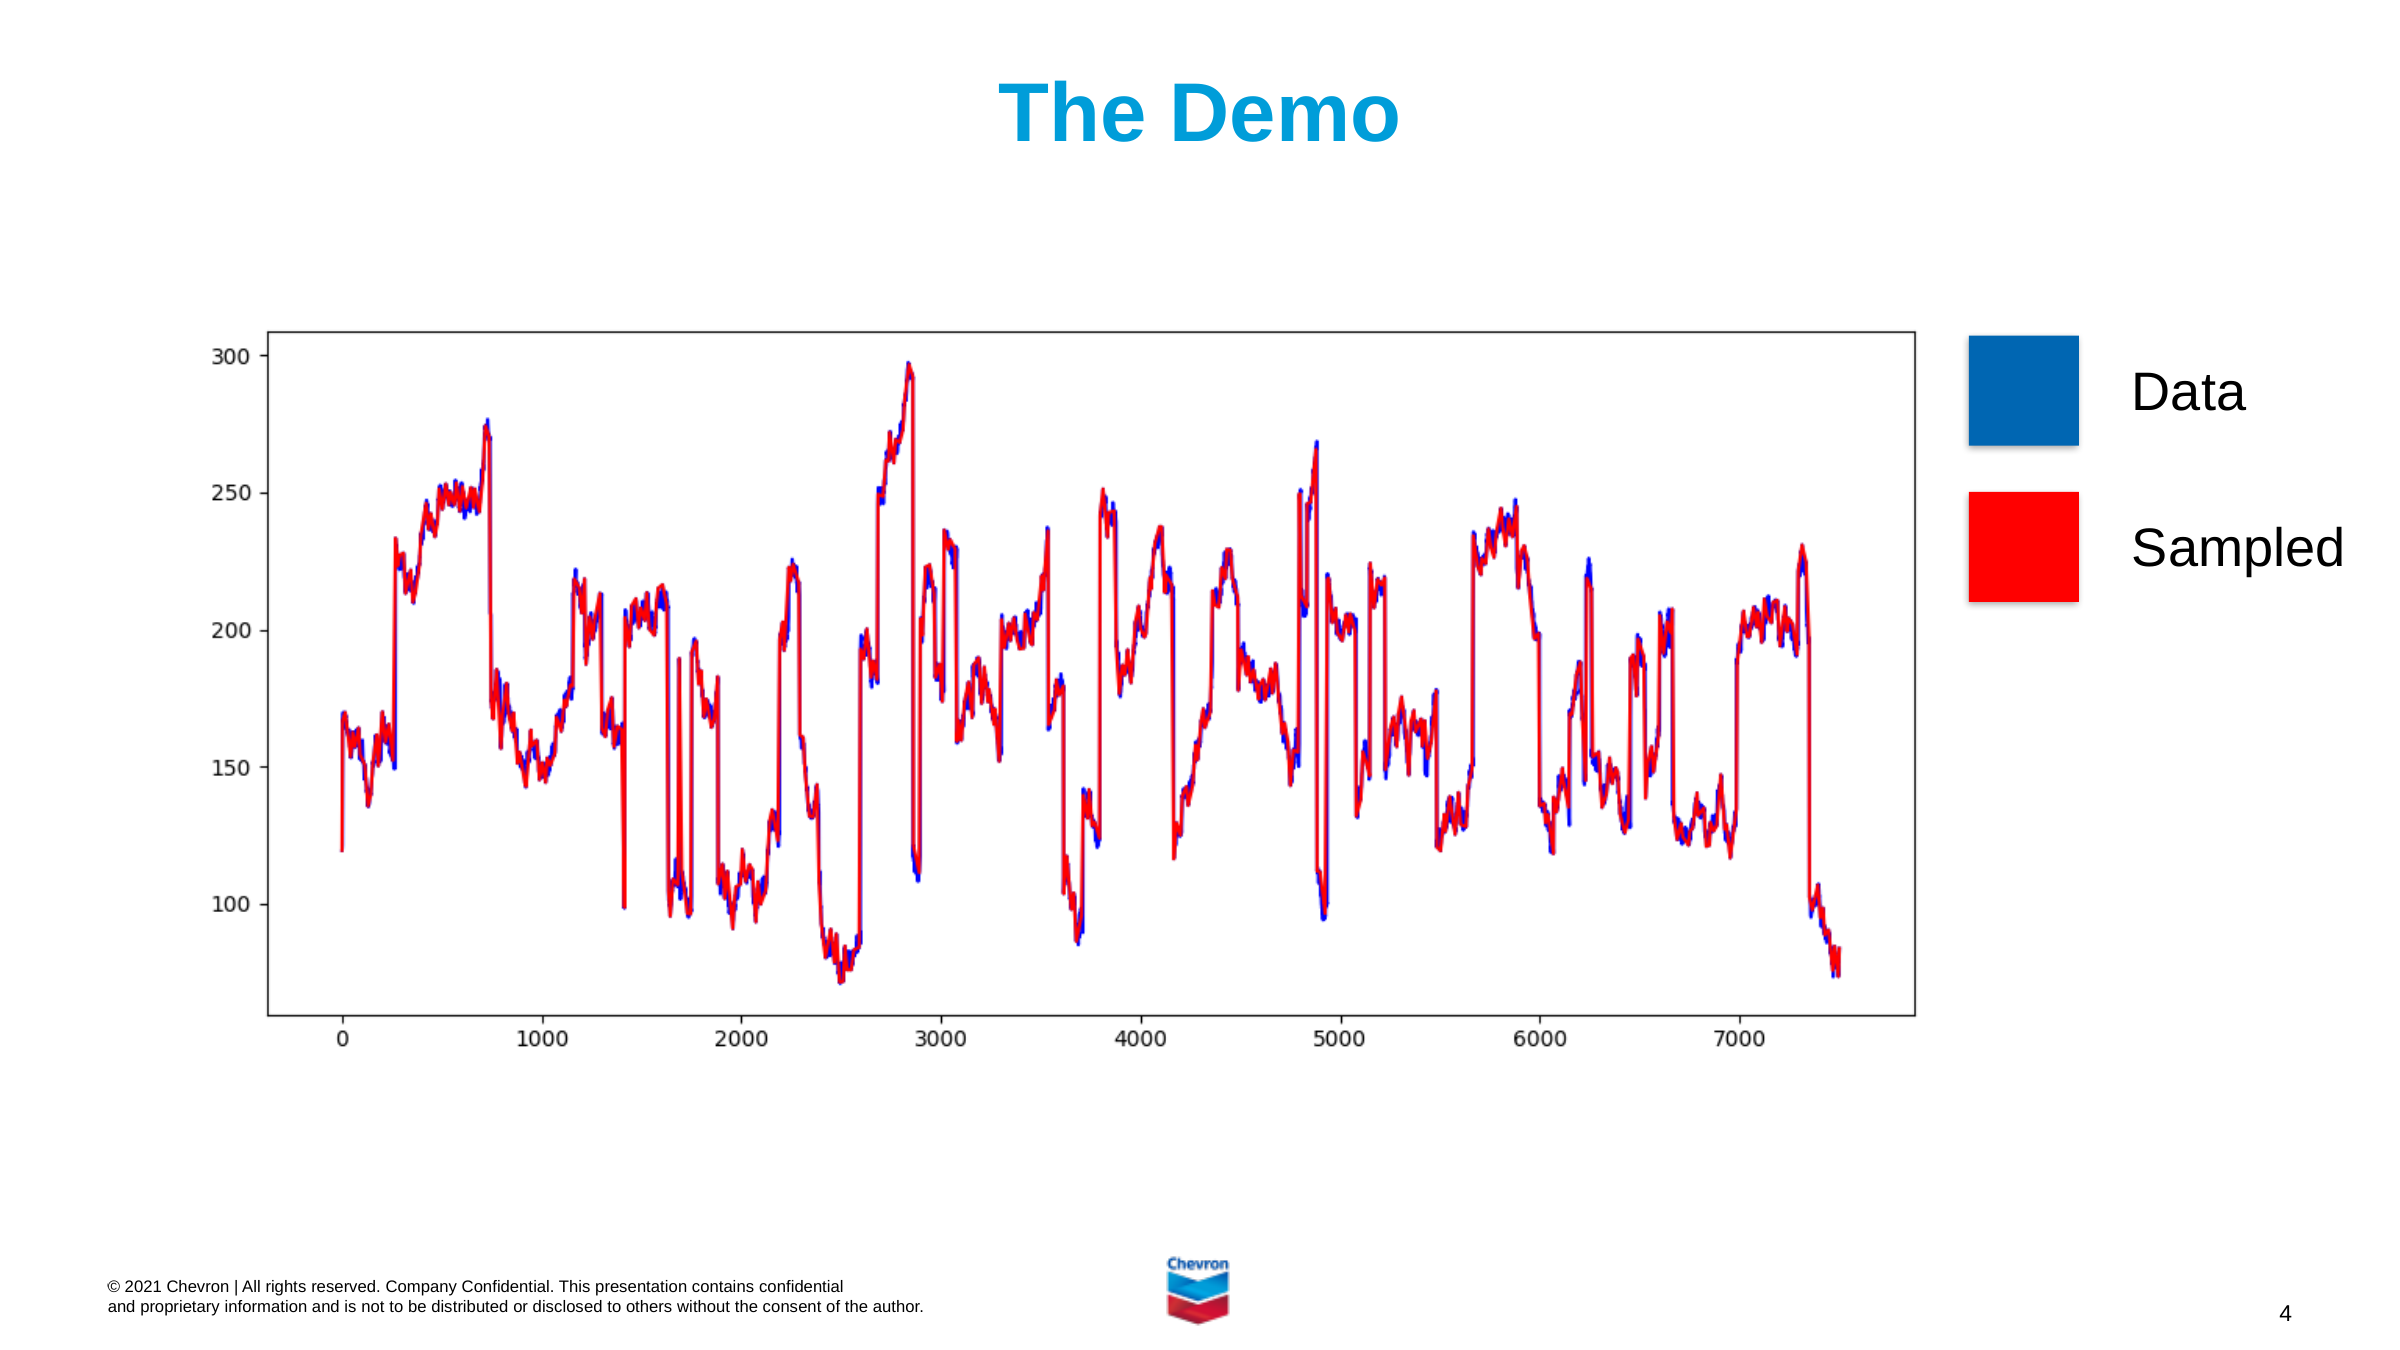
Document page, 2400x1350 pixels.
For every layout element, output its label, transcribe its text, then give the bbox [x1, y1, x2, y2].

text_box Sampled [2117, 505, 2372, 585]
text_box [1971, 491, 2080, 603]
picture [1148, 1238, 1249, 1345]
text_box Data [2117, 349, 2289, 429]
text_box [1971, 335, 2080, 446]
title The Demo [108, 47, 2292, 217]
picture [168, 280, 1964, 1070]
